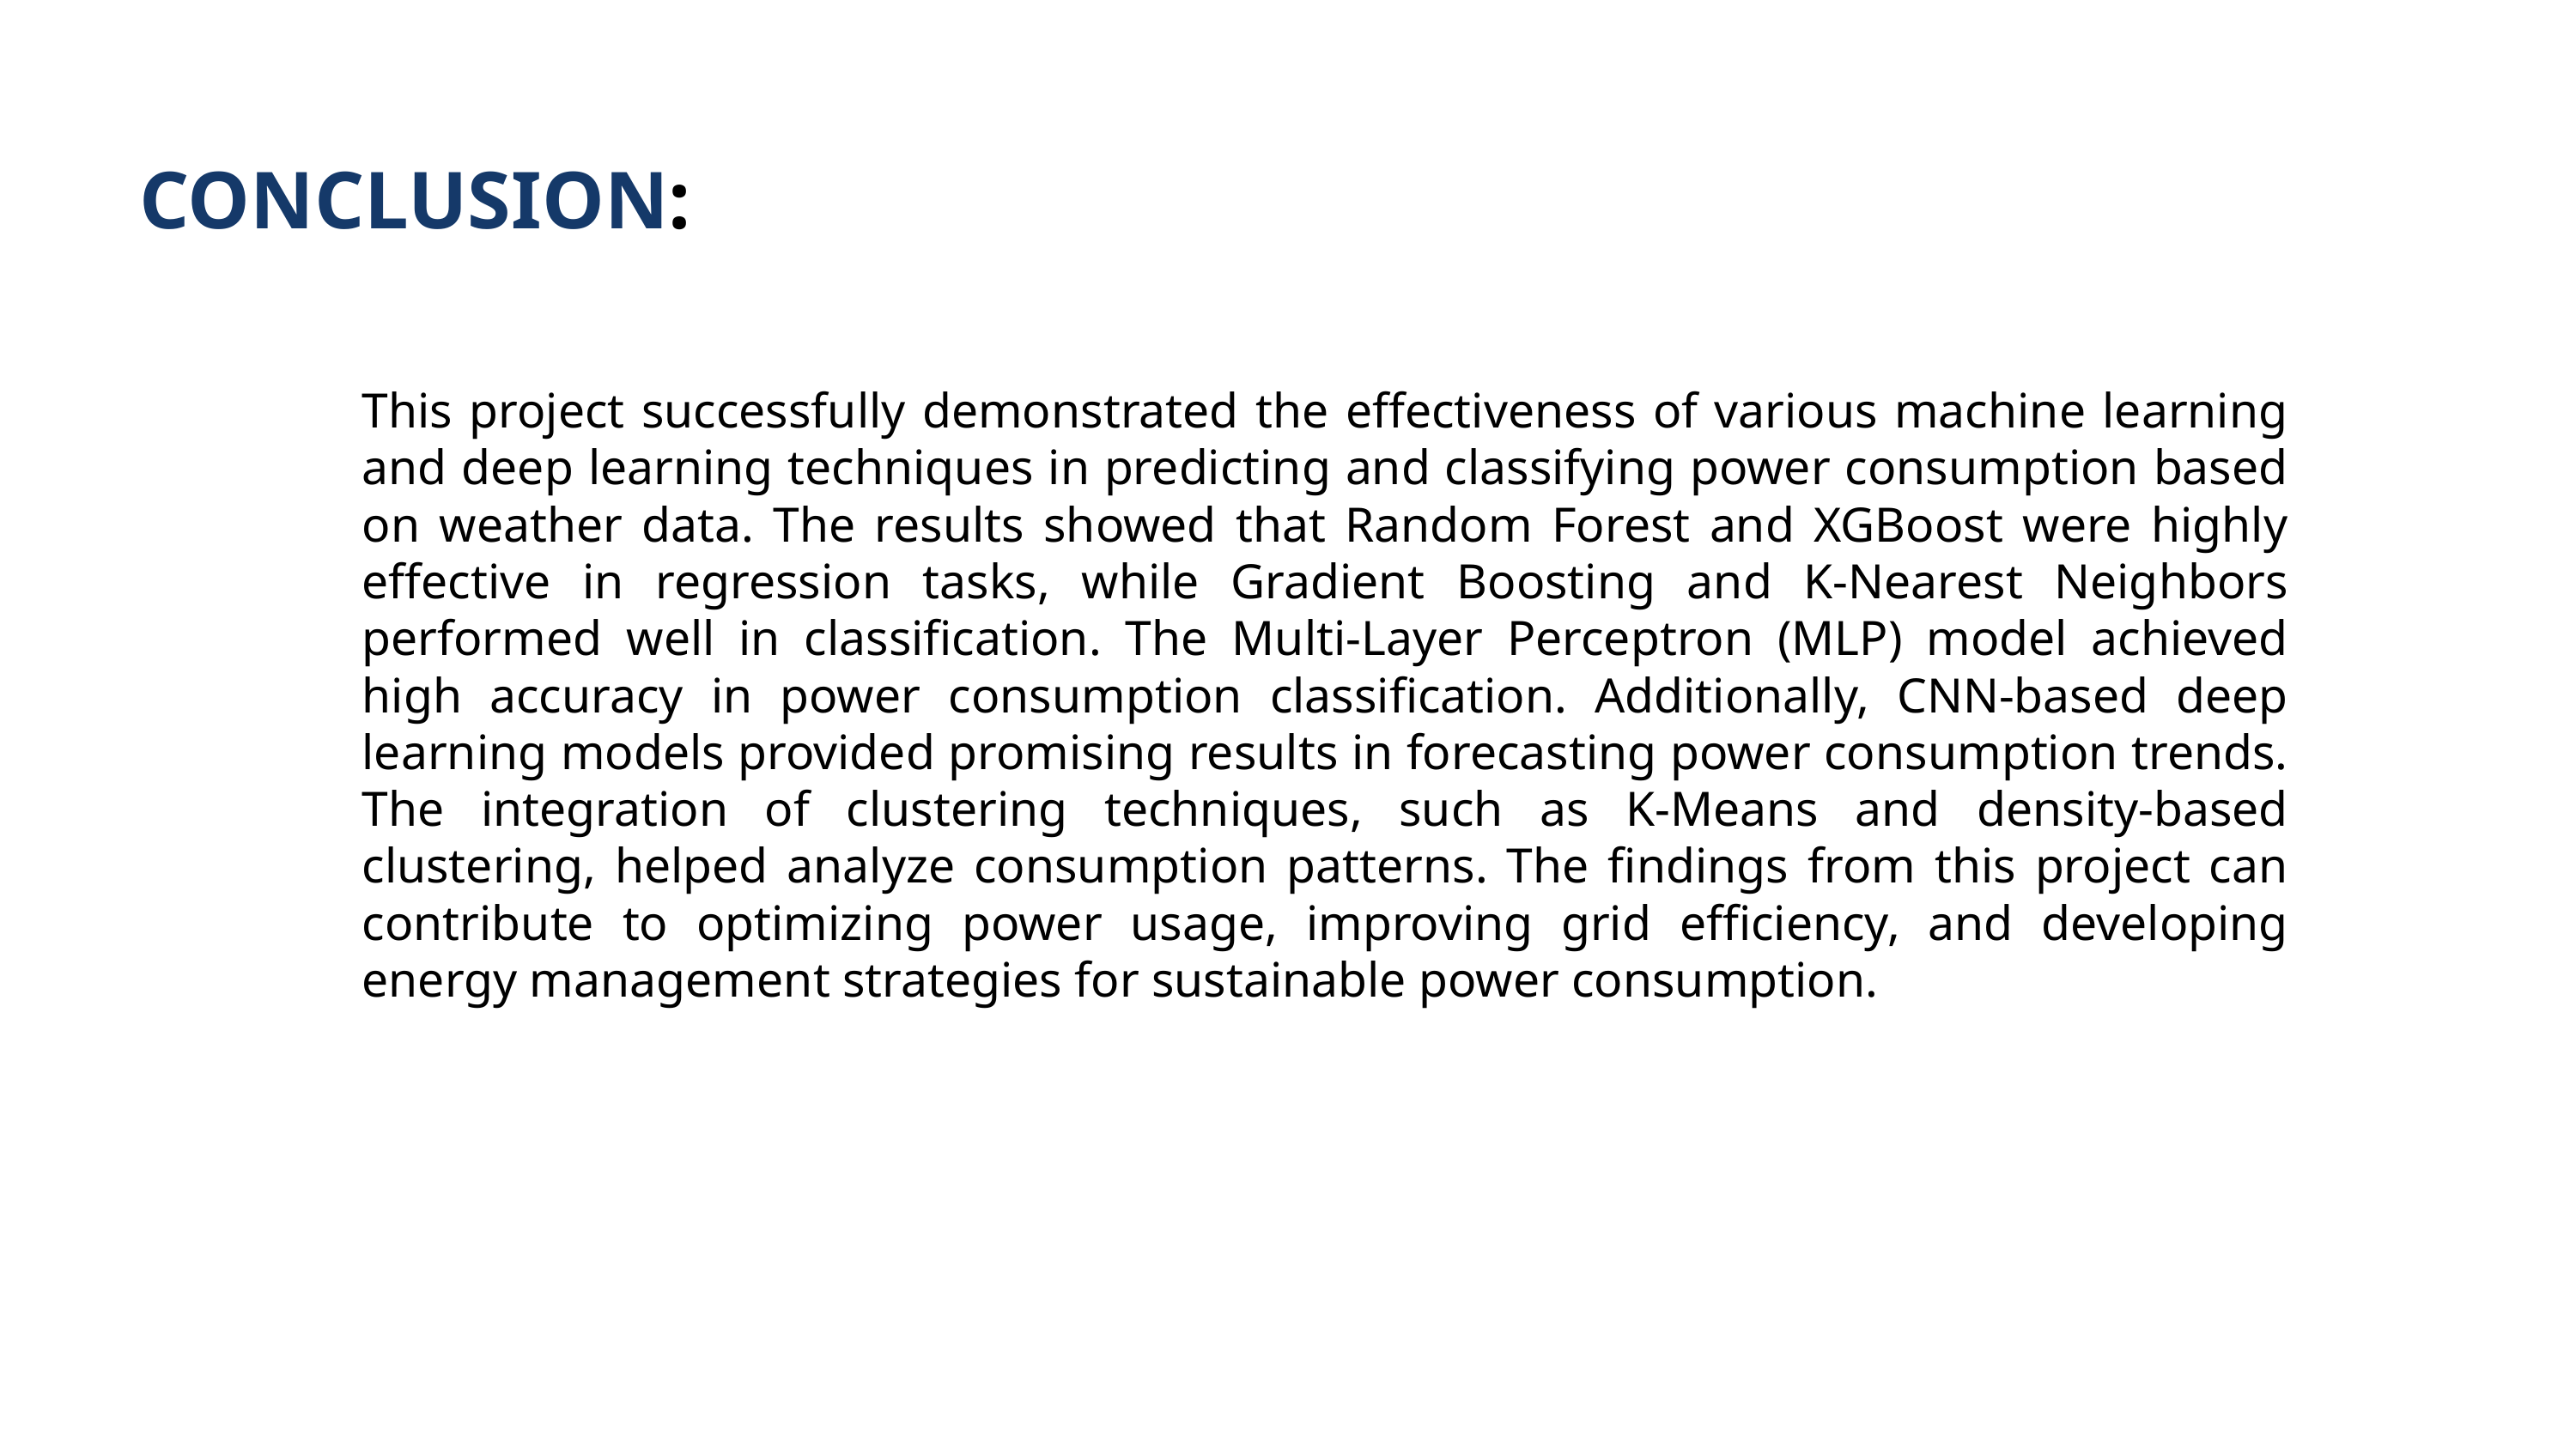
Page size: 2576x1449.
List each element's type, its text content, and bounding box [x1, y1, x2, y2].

text_box CONCLUSION: [139, 140, 2576, 422]
text_box This project successfully demonstrated the effectiveness of various machine learning and deep learning techniques in predicting and classifying power consumption based on weather data. The results showed that Random Forest and XGBoost were highly effective in regression tasks, while Gradient Boosting and K-Nearest Neighbors performed well in classification. The Multi-Layer Perceptron (MLP) model achieved high accuracy in power consumption classification. Additionally, CNN-based deep learning models provided promising results in forecasting power consumption trends. The integration of clustering techniques, such as K-Means and density-based clustering, helped analyze consumption patterns. The findings from this project can contribute to optimizing power usage, improving grid efficiency, and developing energy management strategies for sustainable power consumption. [349, 374, 2303, 1013]
